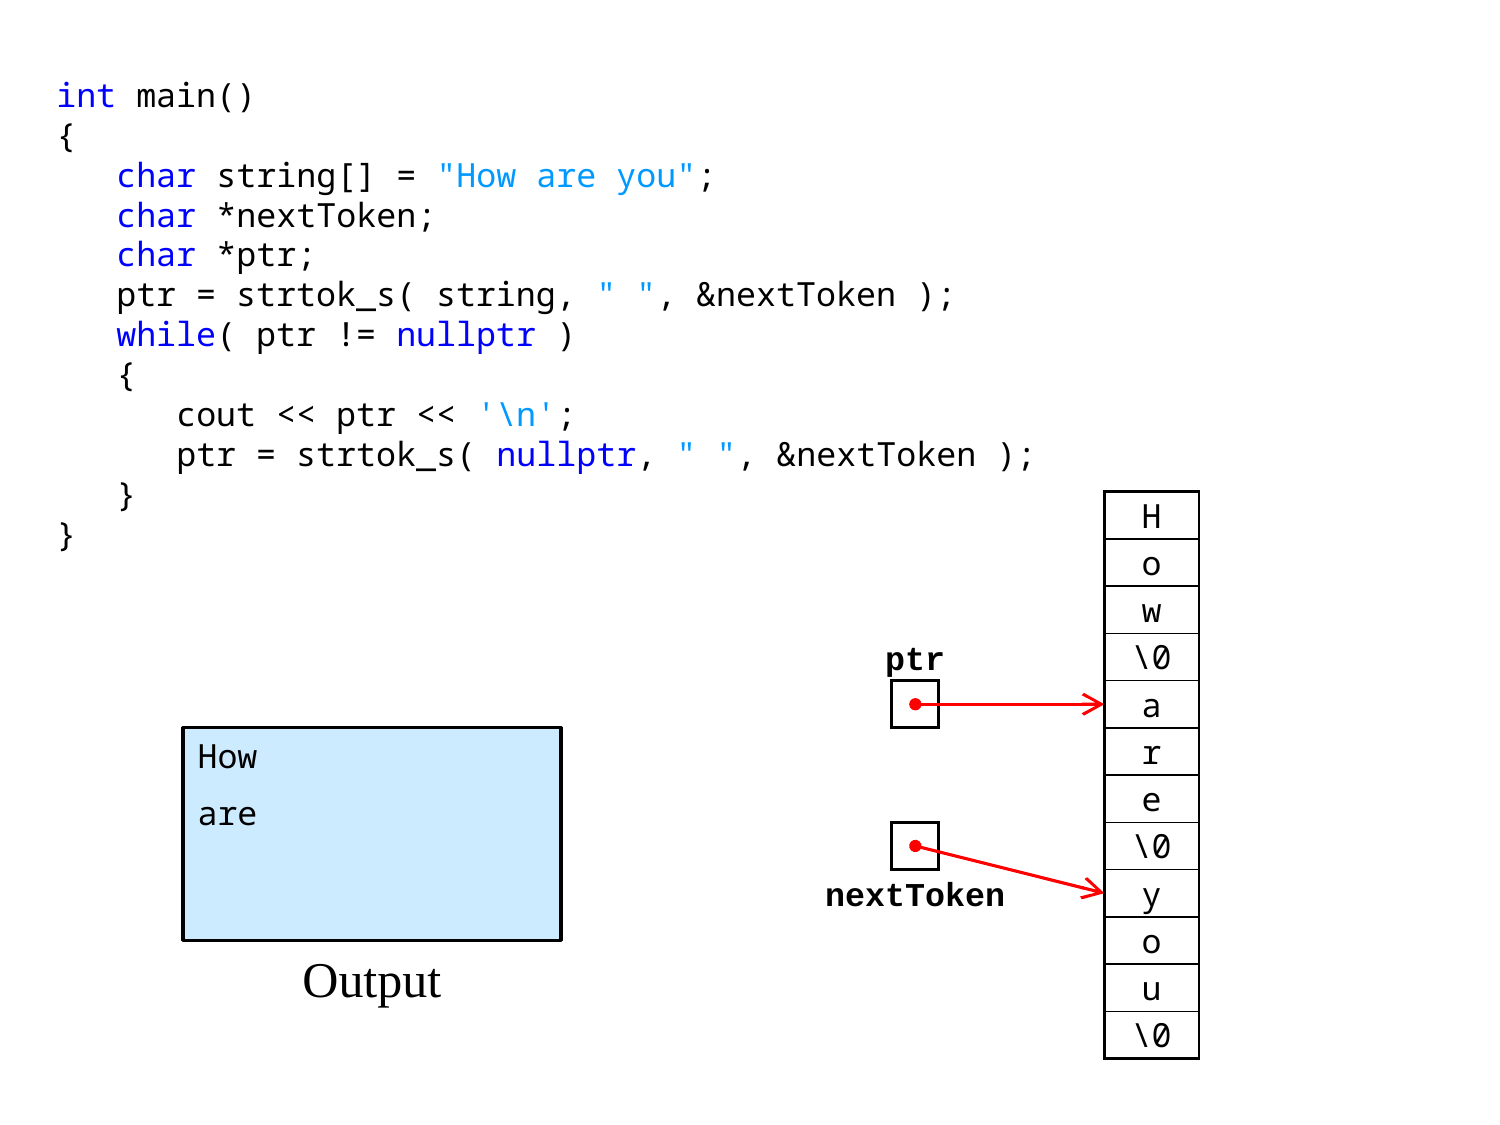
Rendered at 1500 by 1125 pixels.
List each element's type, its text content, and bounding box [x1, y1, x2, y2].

table_cell o [1106, 540, 1198, 585]
table_cell r [1106, 729, 1198, 774]
text_box nextToken [797, 869, 1034, 917]
table_cell e [1106, 776, 1198, 822]
table_header H [1106, 493, 1198, 538]
text_box Output [277, 940, 467, 1012]
table_cell \0 [1106, 823, 1198, 869]
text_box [915, 845, 1105, 894]
table_cell u [1106, 965, 1198, 1011]
text_box [891, 680, 939, 728]
table_cell o [1106, 918, 1198, 963]
text_box ptr [868, 633, 963, 681]
text_box How are [183, 727, 561, 941]
text_box [891, 822, 939, 870]
list int main() { char string[] = "How are you"; char *nextToken; char *ptr; ptr = strtok_s( string, " ", &nextToken ); while( ptr != nullptr ) { cout << ptr << '\n'; ptr = strtok_s( nullptr, " ", &nextToken ); } } [41, 66, 1058, 563]
table_cell \0 [1106, 634, 1198, 680]
table_cell \0 [1106, 1012, 1198, 1057]
table_cell y [1106, 870, 1198, 916]
table_cell w [1106, 587, 1198, 633]
table_cell a [1106, 681, 1198, 727]
